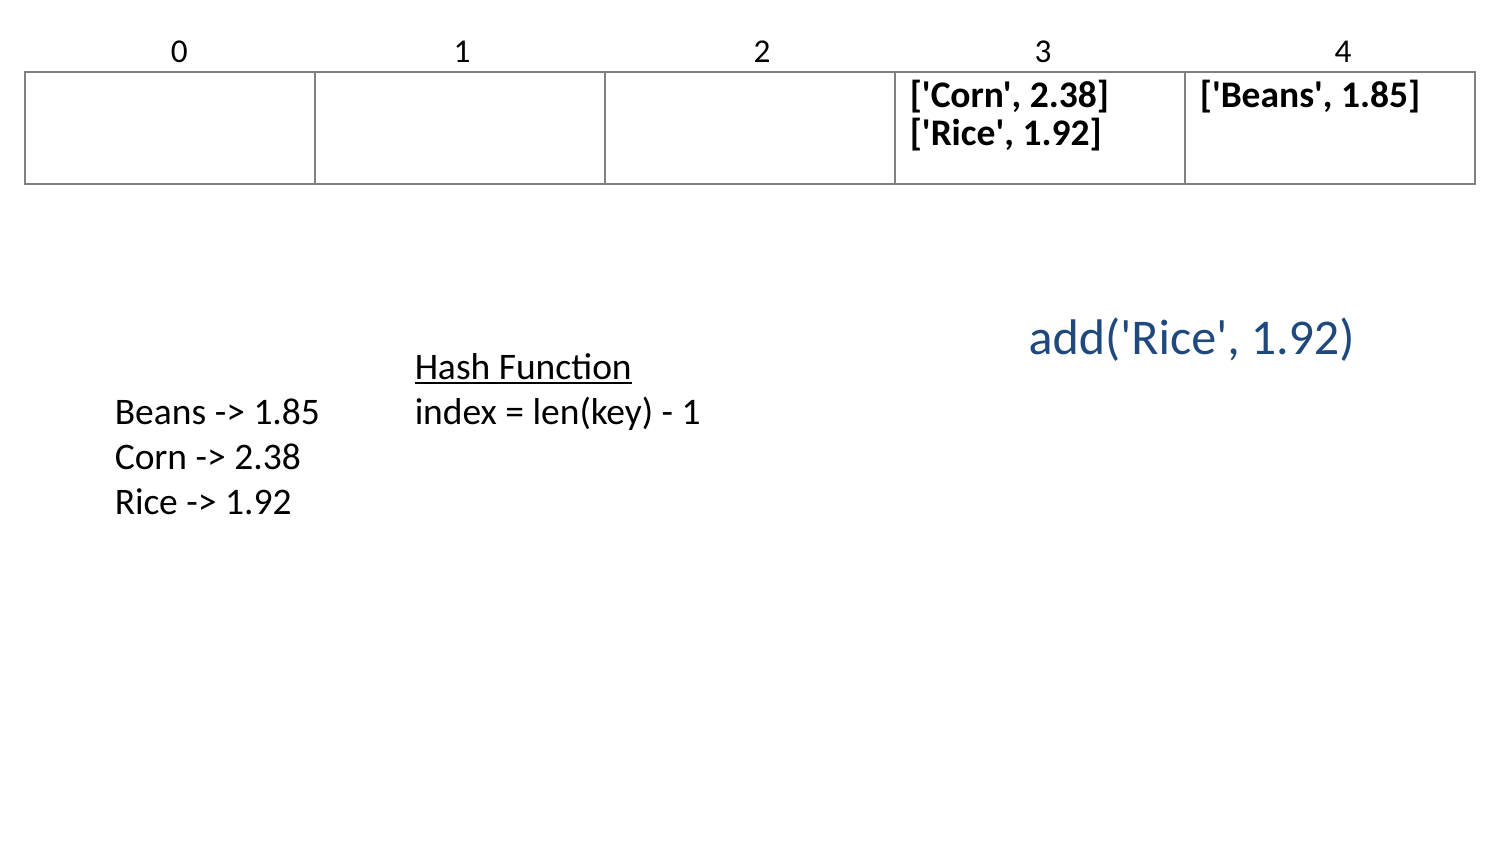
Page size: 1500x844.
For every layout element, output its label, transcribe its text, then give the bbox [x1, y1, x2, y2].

text_box Hash Function Beans -> 1.85 index = len(key) - 1 Corn -> 2.38 Rice -> 1.92 [99, 334, 813, 530]
table_header [316, 77, 604, 183]
table_header [26, 73, 314, 183]
table_header [606, 77, 894, 183]
table_header ['Corn', 2.38] ['Rice', 1.92] [896, 77, 1184, 183]
text_box add('Rice', 1.92) [1013, 296, 1370, 372]
text_box 0 1 2 3 4 [156, 21, 1367, 77]
table_header ['Beans', 1.85] [1186, 73, 1474, 183]
